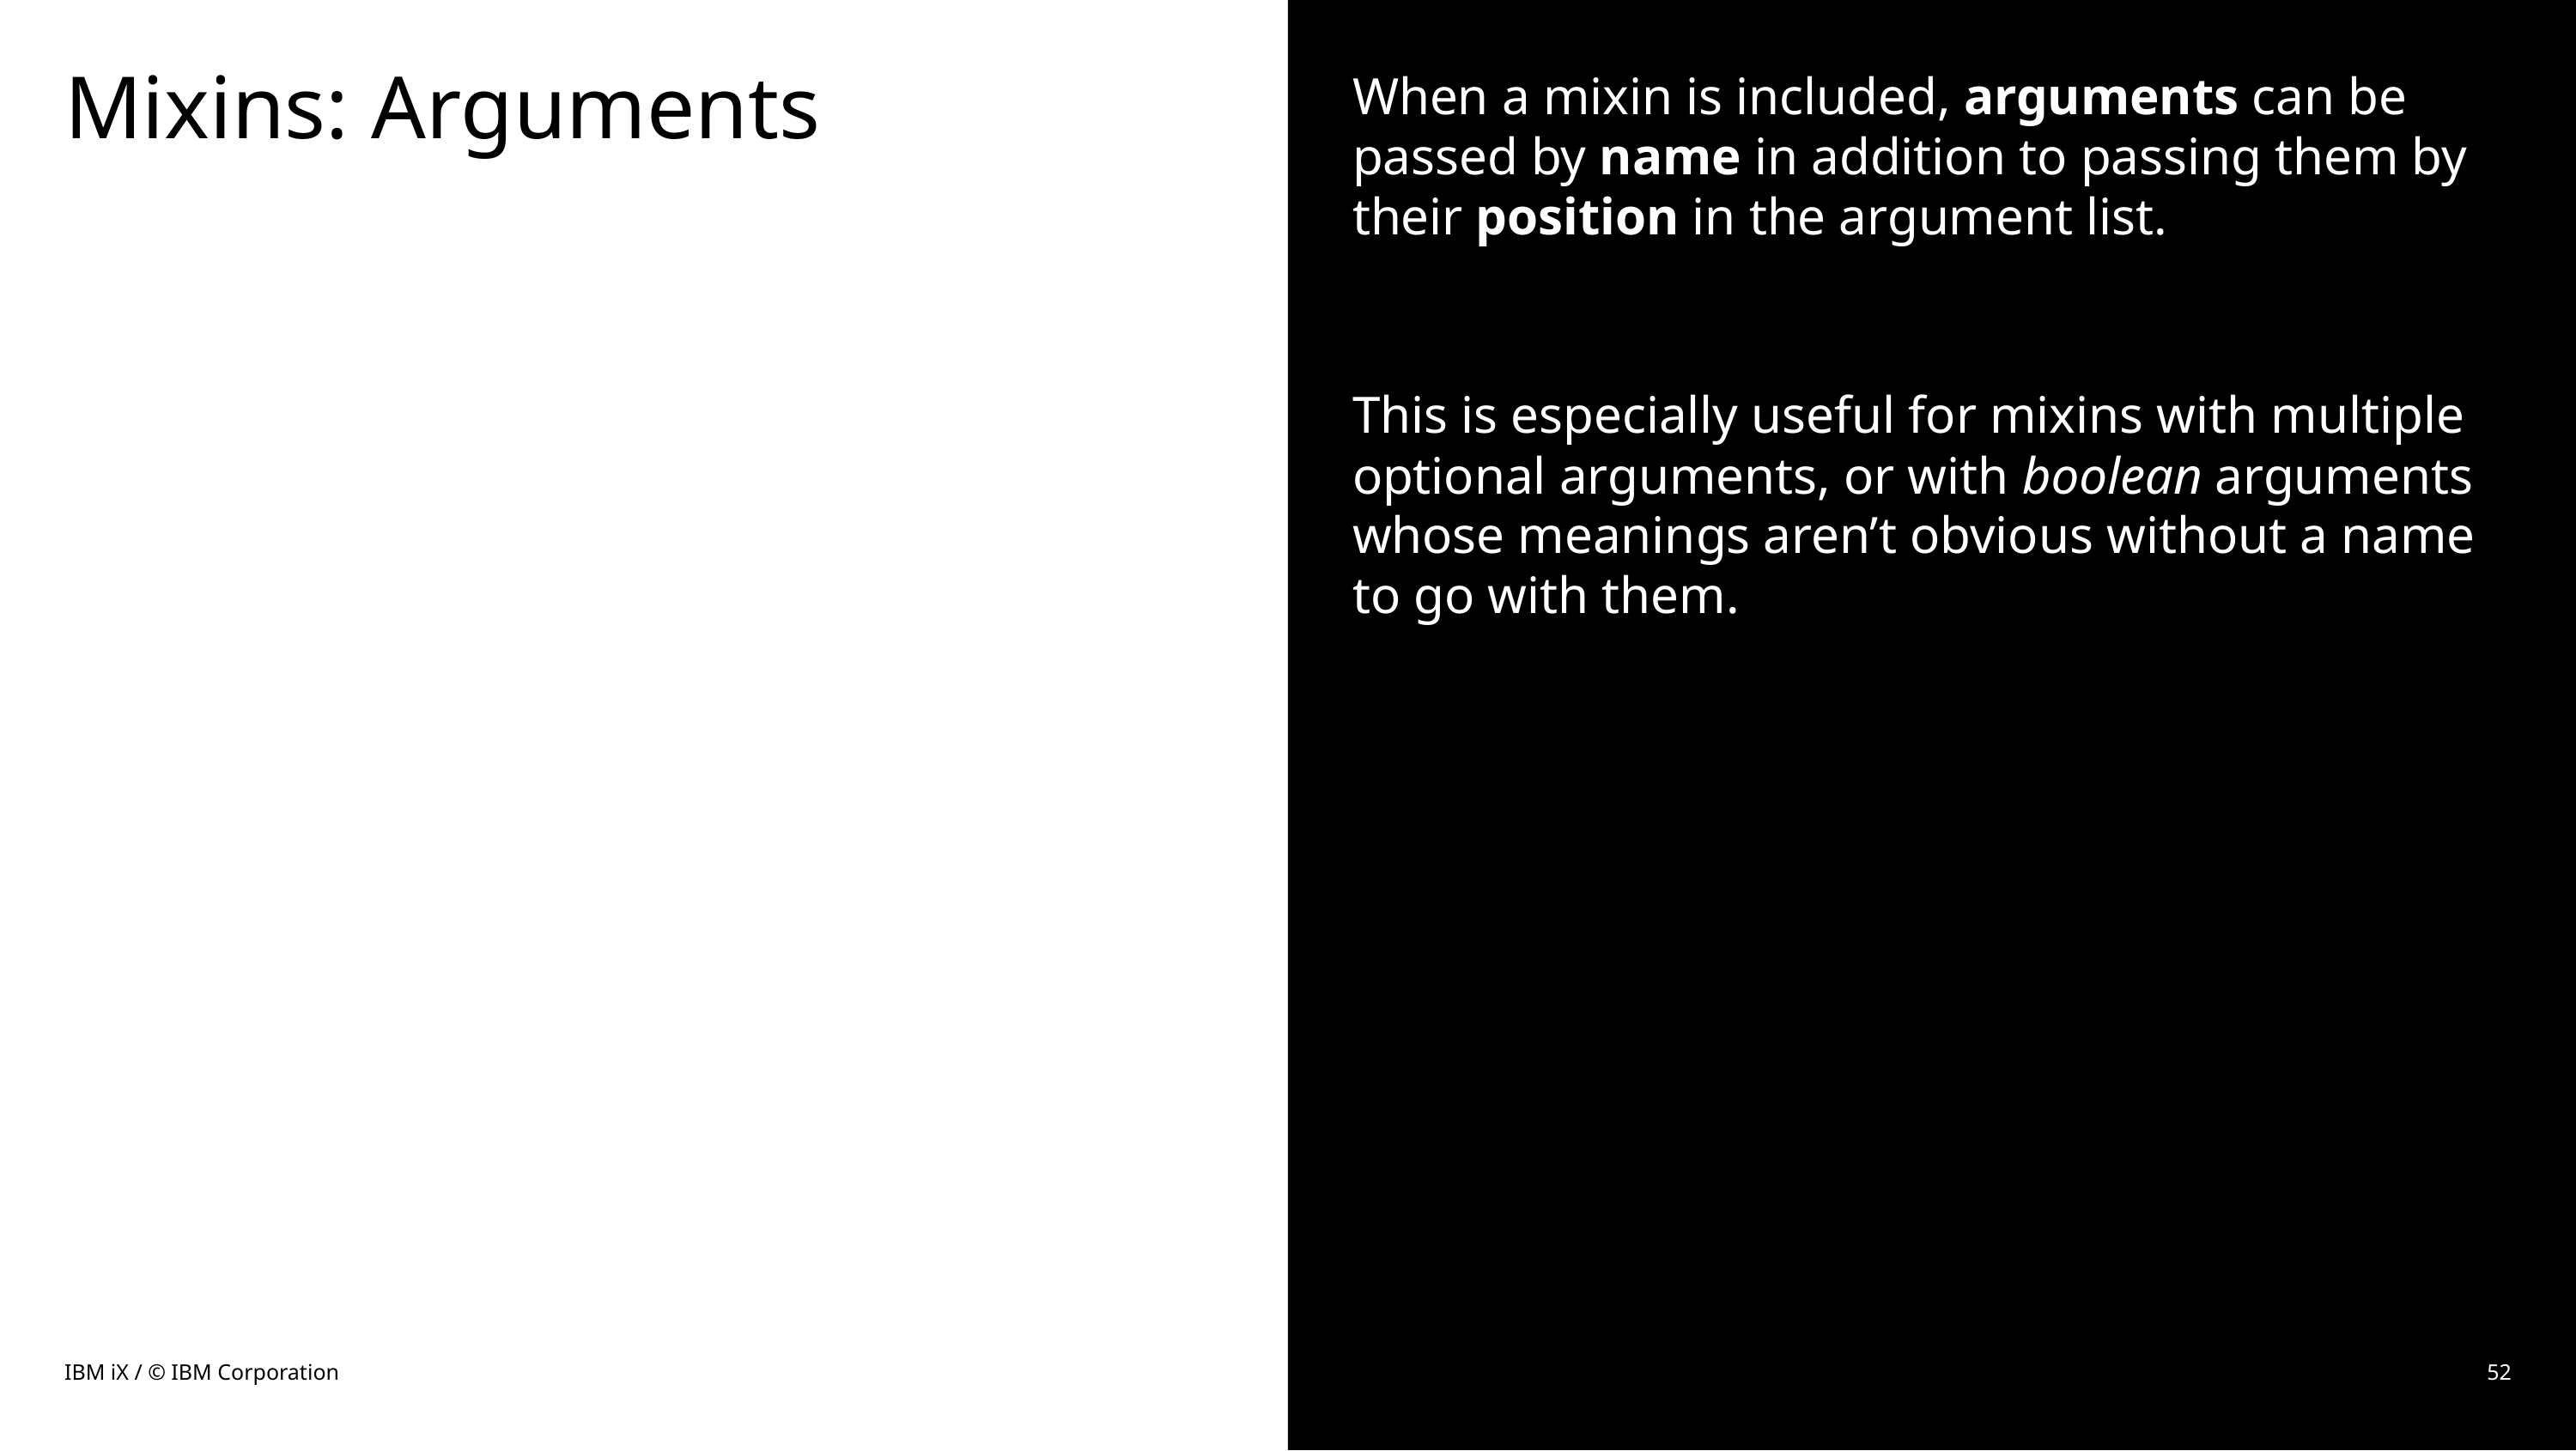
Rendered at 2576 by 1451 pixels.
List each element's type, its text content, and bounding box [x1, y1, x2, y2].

title Mixins: Arguments [64, 64, 1224, 1270]
list When a mixin is included, arguments can be passed by name in addition to passing them by their position in the argument list. This is especially useful for mixins with multiple optional arguments, or with boolean arguments whose meanings aren’t obvious without a name to go with them. [1352, 64, 2512, 1270]
footer IBM iX / © IBM Corporation [64, 1350, 1224, 1397]
slide_number 52 [1996, 1350, 2512, 1397]
